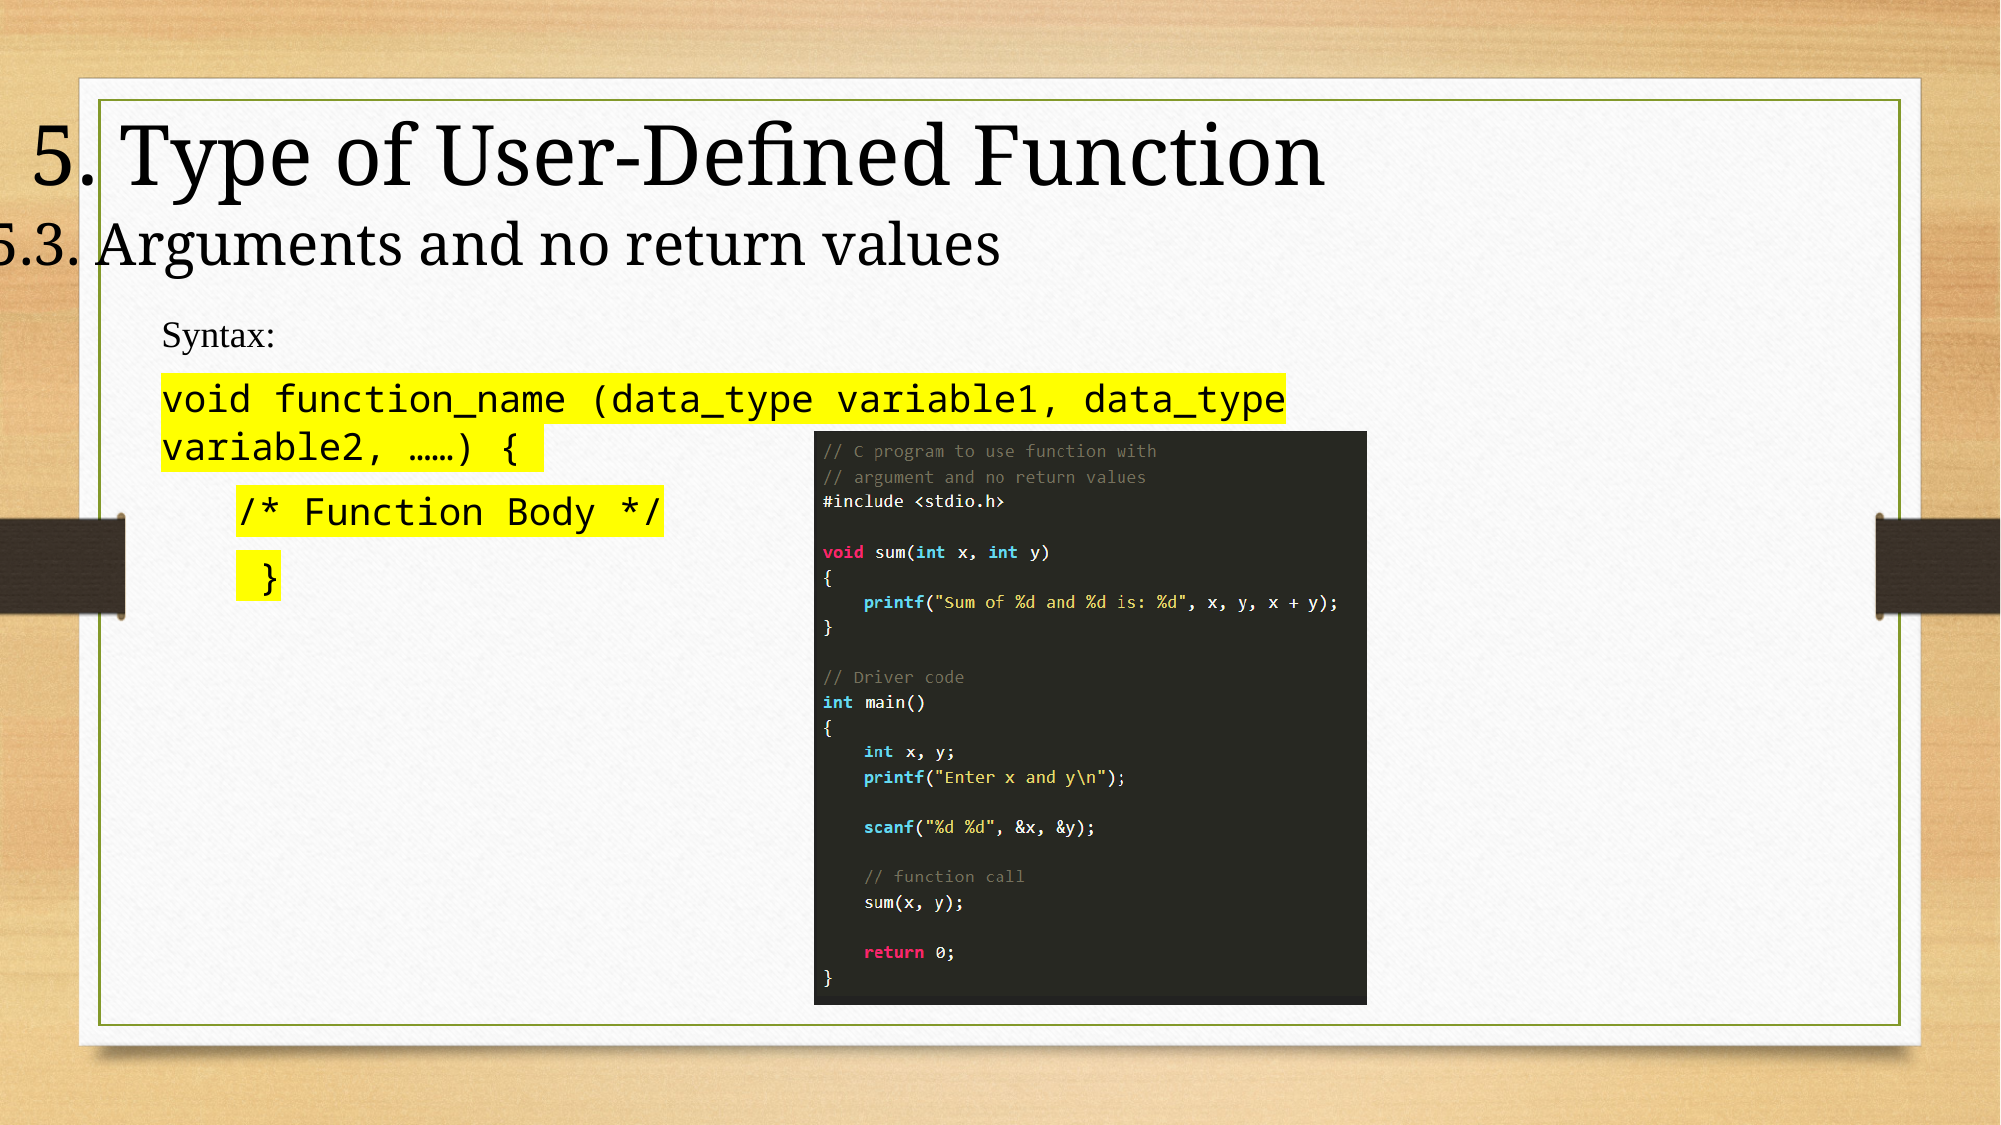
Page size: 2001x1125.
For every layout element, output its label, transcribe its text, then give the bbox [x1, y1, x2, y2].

text_box 5.3. Arguments and no return values [0, 199, 1017, 285]
text_box Syntax: void function_name (data_type variable1, data_type variable2, ……) { /* Function Body */ } [146, 299, 1531, 606]
picture [0, 0, 2001, 1125]
text_box 5. Type of User-Defined Function [15, 94, 1343, 210]
